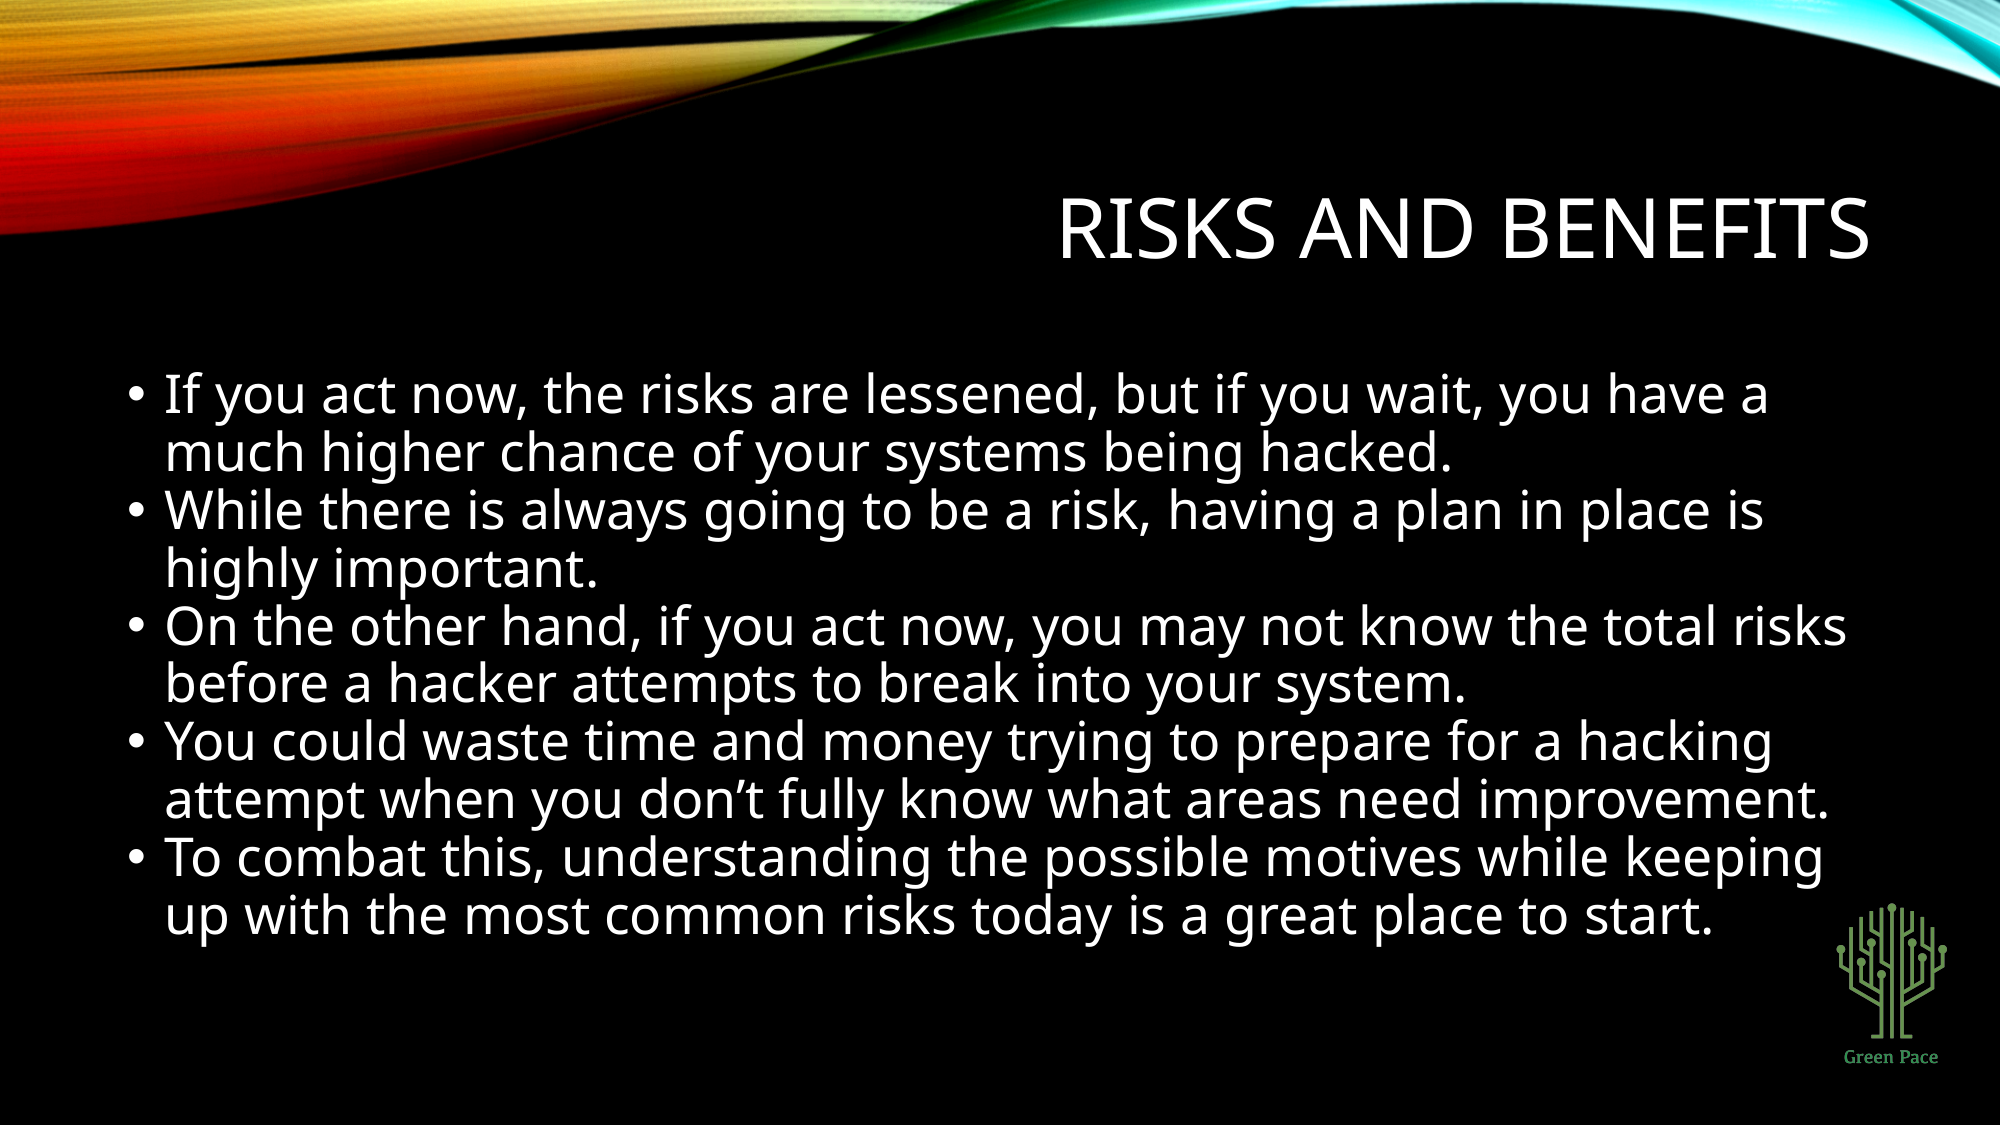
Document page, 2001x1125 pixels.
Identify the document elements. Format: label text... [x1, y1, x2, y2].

list If you act now, the risks are lessened, but if you wait, you have a much higher chance of your systems being hacked. While there is always going to be a risk, having a plan in place is highly important. On the other hand, if you act now, you may not know the total risks before a hacker attempts to break into your system. You could waste time and money trying to prepare for a hacking attempt when you don’t fully know what areas need improvement. To combat this, understanding the possible motives while keeping up with the most common risks today is a great place to start. [112, 360, 1888, 1021]
picture [1817, 892, 1964, 1082]
title RISKS AND BENEFITS [474, 125, 1888, 338]
picture [0, 0, 2000, 237]
